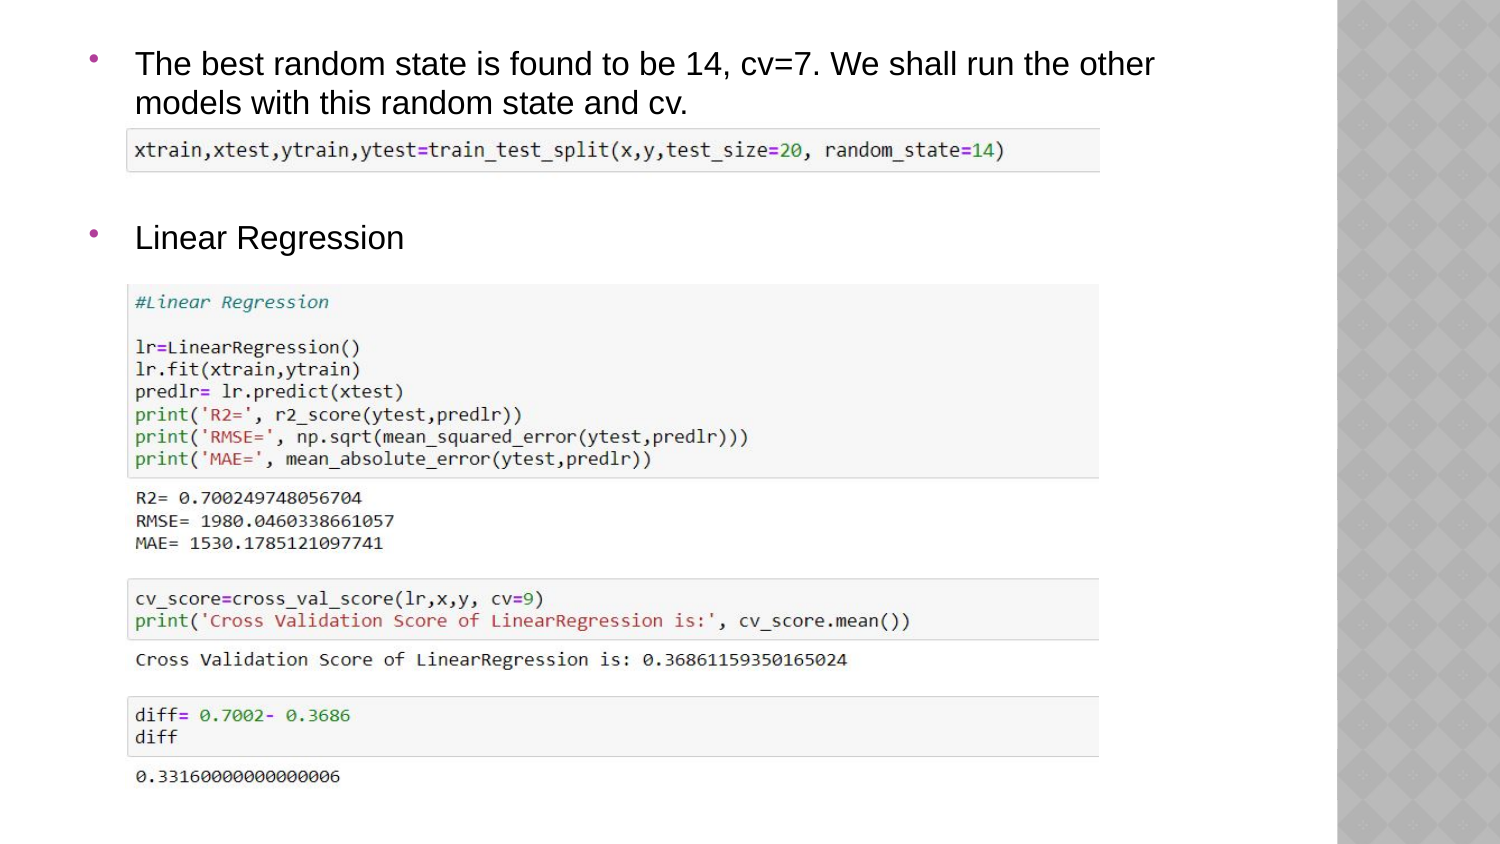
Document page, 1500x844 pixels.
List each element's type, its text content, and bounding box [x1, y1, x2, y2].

picture [124, 121, 1101, 183]
picture [124, 283, 1100, 798]
list The best random state is found to be 14, cv=7. We shall run the other models with this random state and cv. Linear Regression [75, 34, 1263, 795]
